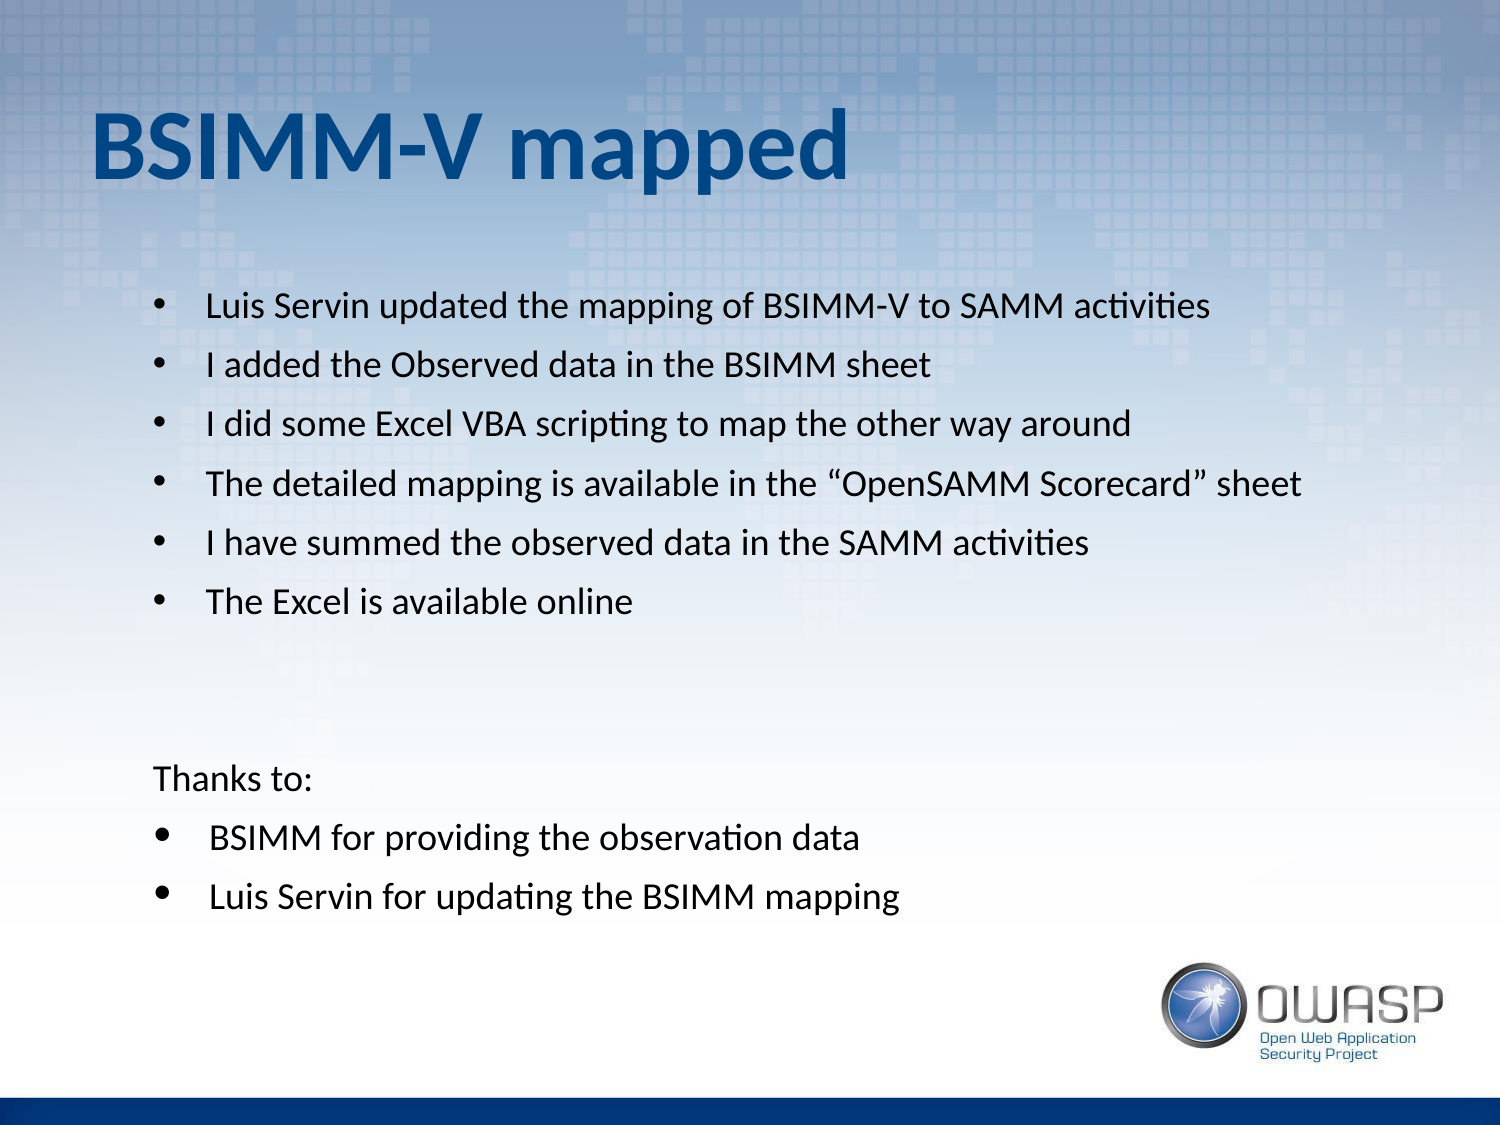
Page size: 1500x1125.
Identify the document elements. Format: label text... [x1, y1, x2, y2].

list Luis Servin updated the mapping of BSIMM-V to SAMM activities I added the Observed data in the BSIMM sheet I did some Excel VBA scripting to map the other way around The detailed mapping is available in the “OpenSAMM Scorecard” sheet I have summed the observed data in the SAMM activities The Excel is available online Thanks to: BSIMM for providing the observation data Luis Servin for updating the BSIMM mapping [75, 265, 1425, 943]
title BSIMM-V mapped [75, 45, 1425, 233]
picture [0, 0, 1500, 1125]
